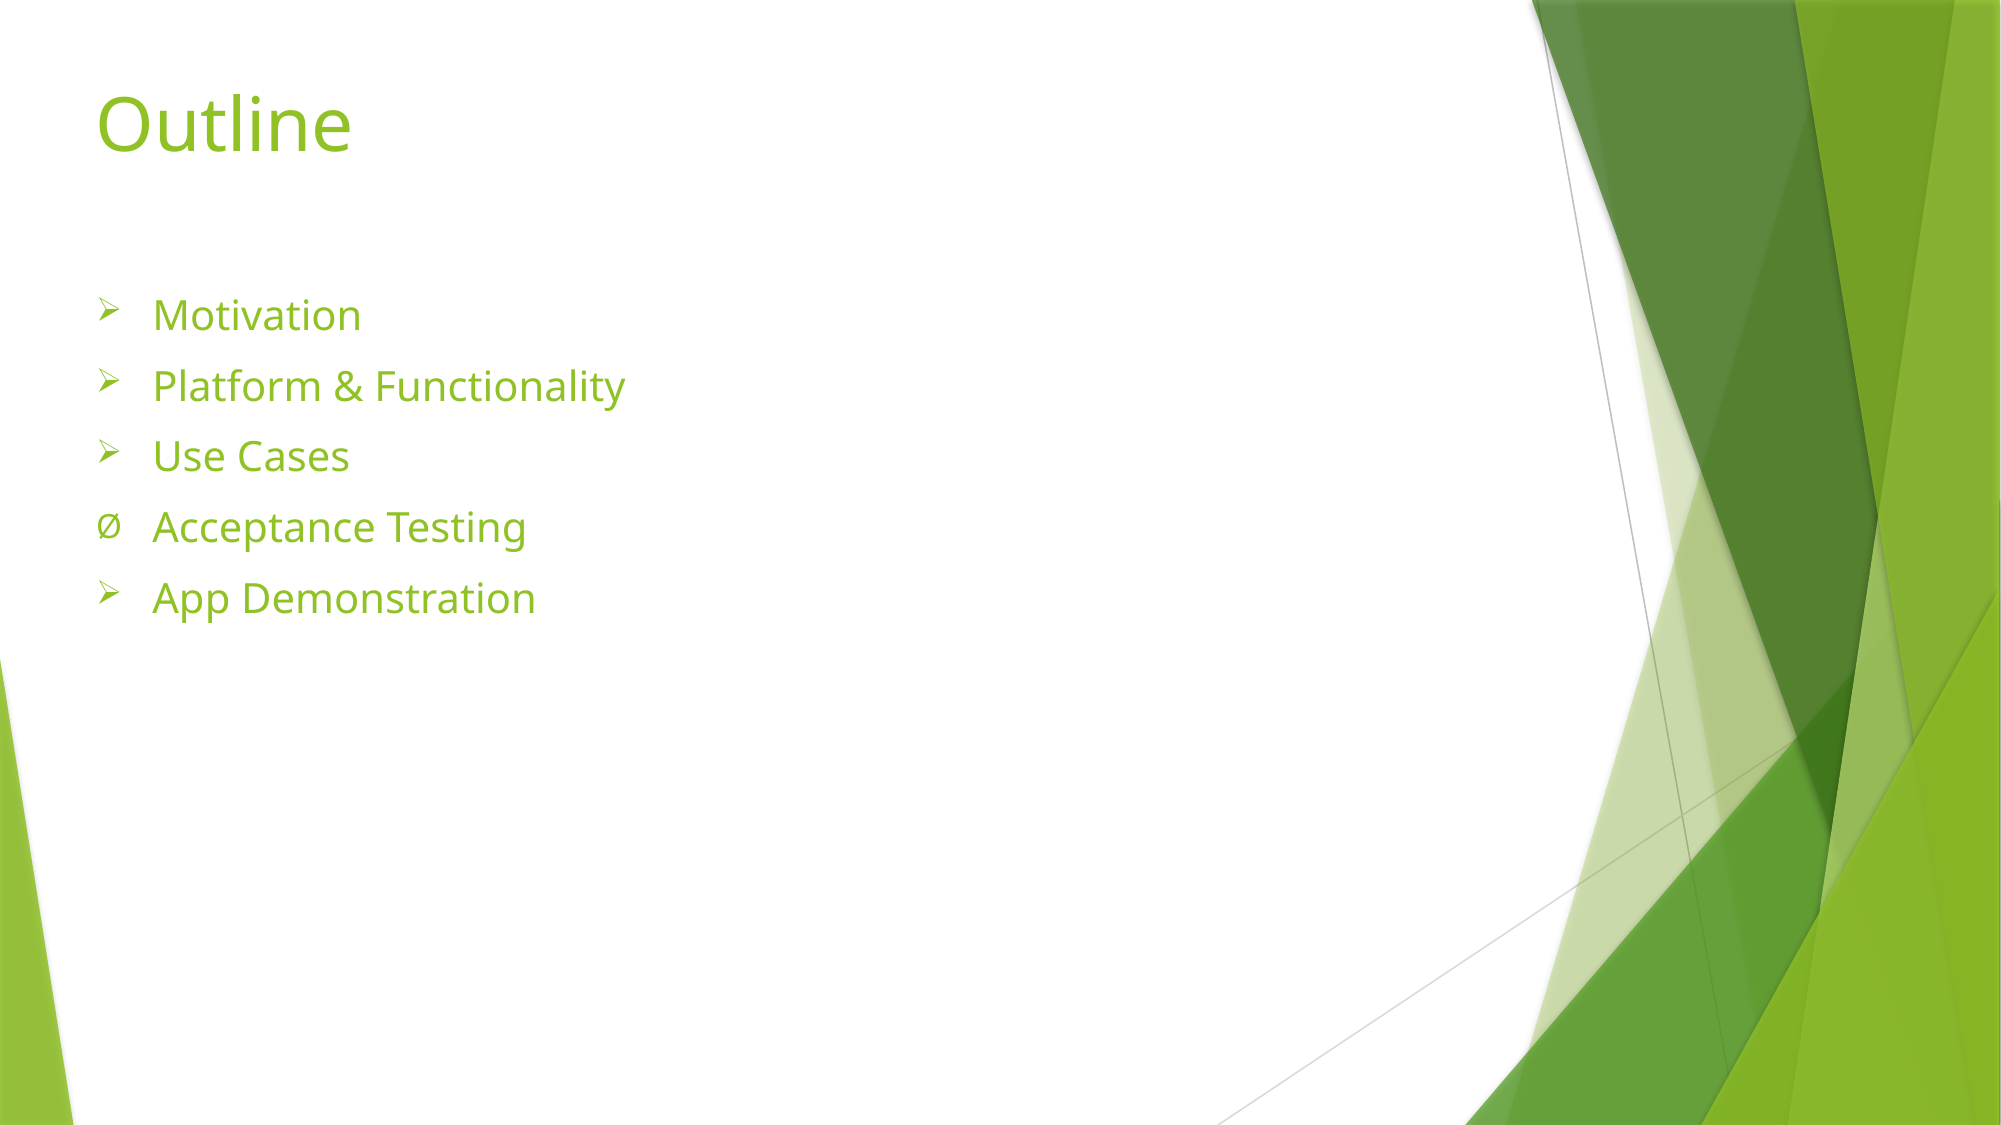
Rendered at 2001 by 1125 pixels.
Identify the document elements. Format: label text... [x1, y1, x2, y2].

title Outline [80, 42, 1468, 175]
list Motivation Platform & Functionality Use Cases Acceptance Testing App Demonstration [81, 281, 1492, 989]
